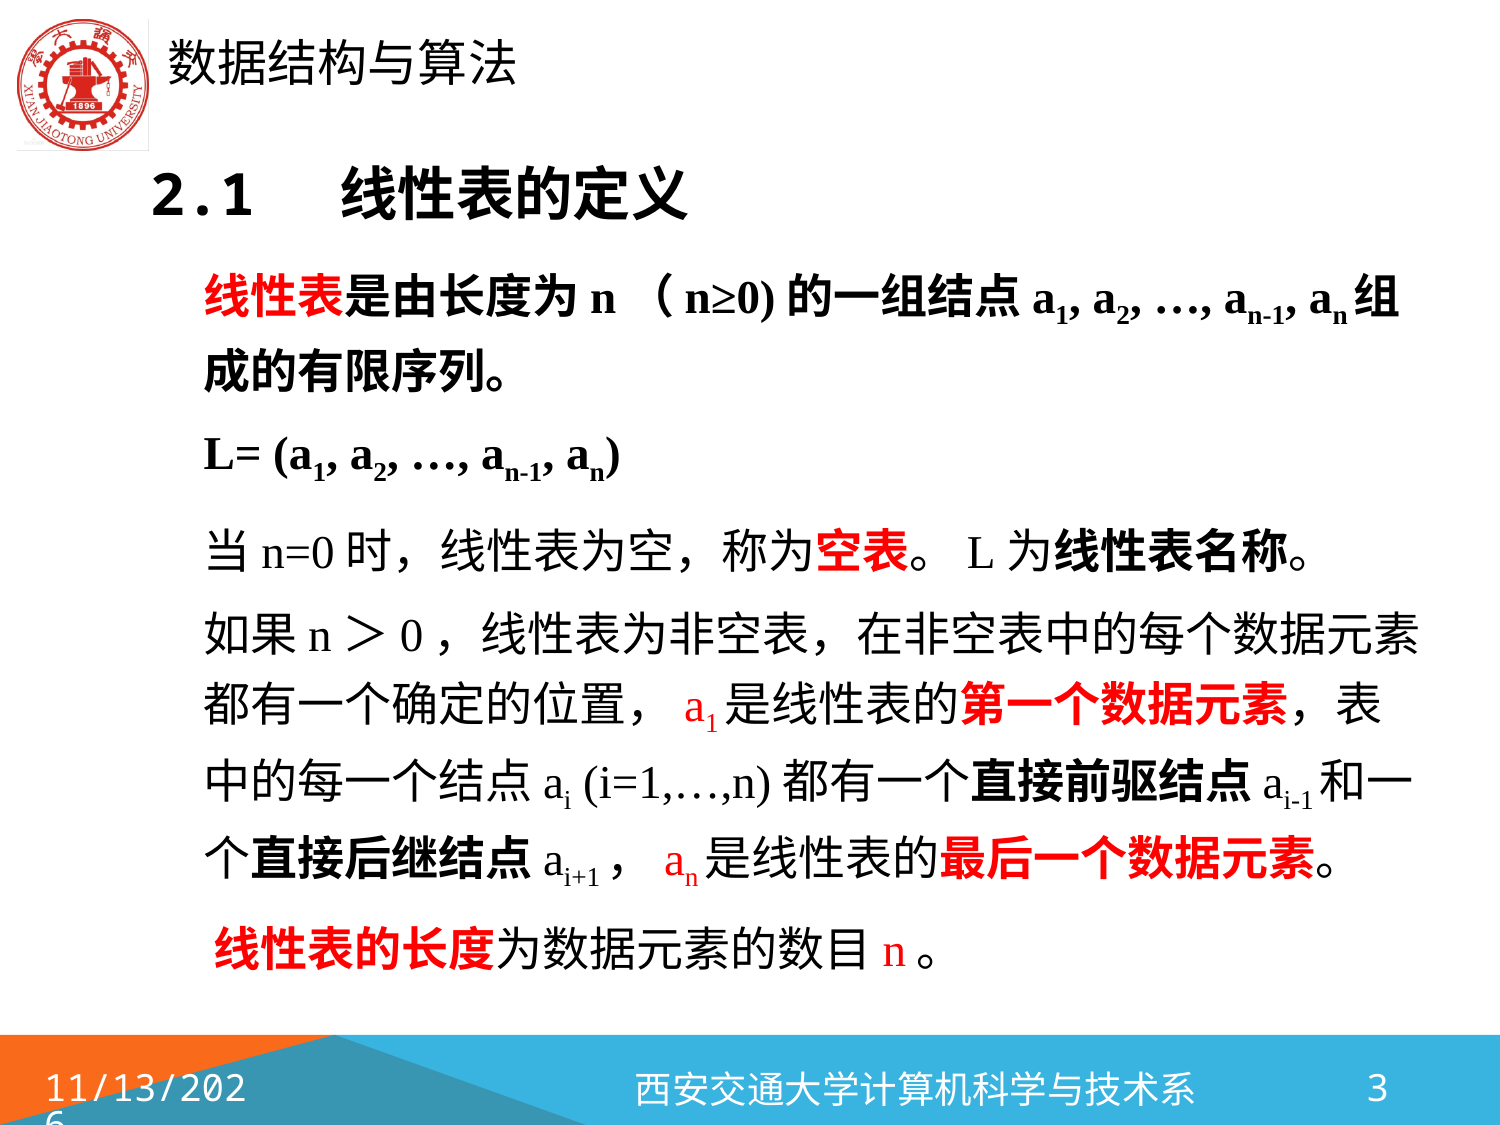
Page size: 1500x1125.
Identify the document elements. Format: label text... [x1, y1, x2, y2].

picture [17, 19, 149, 151]
title 2.1 线性表的定义 [135, 146, 1370, 237]
list 线性表是由长度为n（n≥0)的一组结点a1, a2, …, an-1, an组成的有限序列。 L= (a1, a2, …, an-1, an) 当n=0时，线性表为空，称为空表。L为线性表名称。 如果n＞0，线性表为非空表，在非空表中的每个数据元素都有一个确定的位置，a1是线性表的第一个数据元素，表中的每一个结点ai (i=1,…,n)都有一个直接前驱结点ai-1和一个直接后继结点ai+1，an是线性表的最后一个数据元素。 线性表的长度为数据元素的数目n。 [135, 246, 1442, 997]
